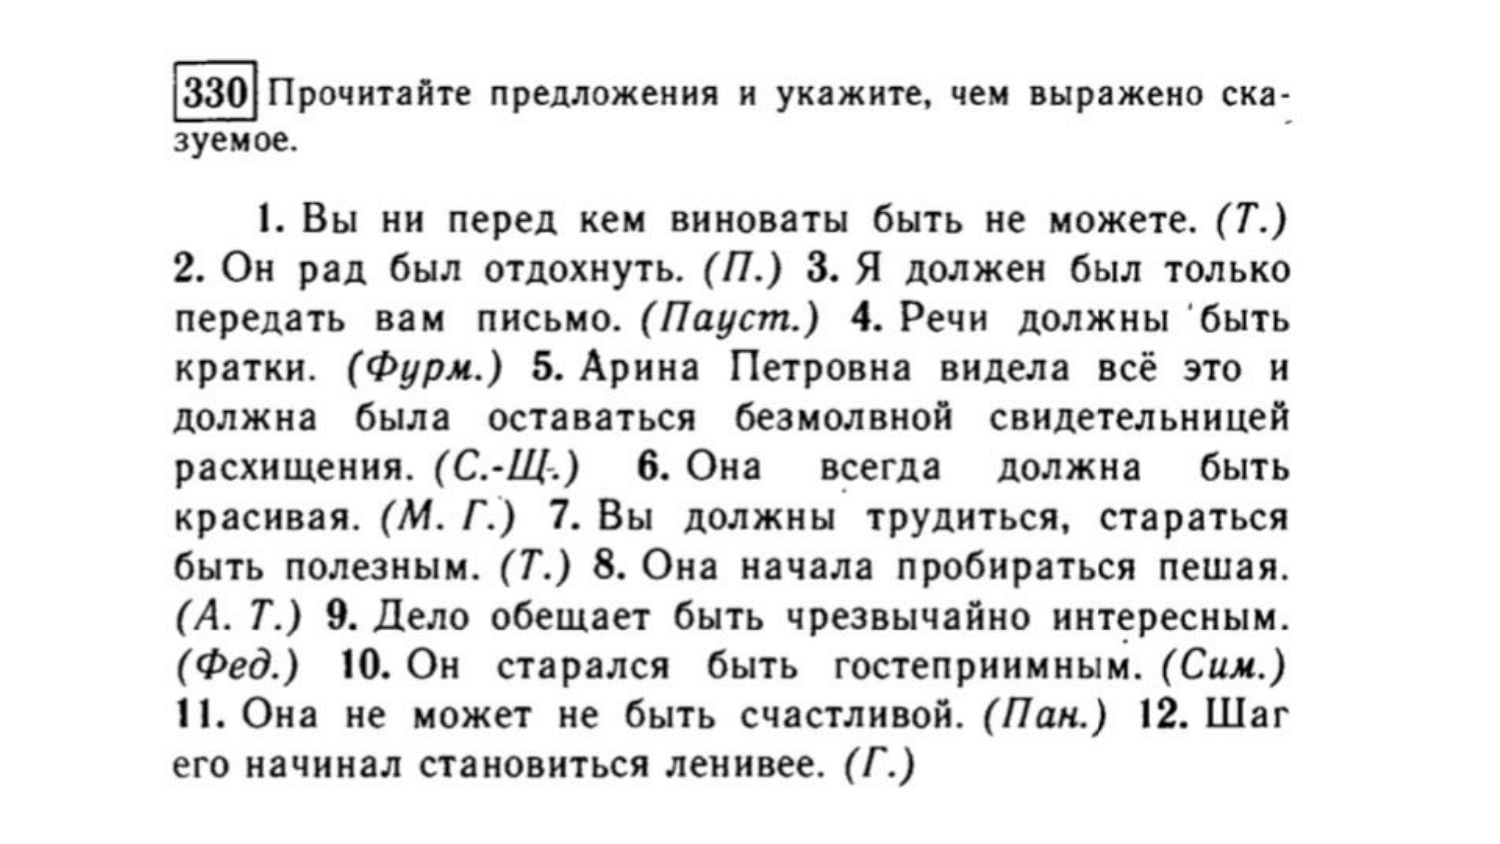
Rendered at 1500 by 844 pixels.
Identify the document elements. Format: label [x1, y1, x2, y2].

picture [102, 37, 1398, 807]
